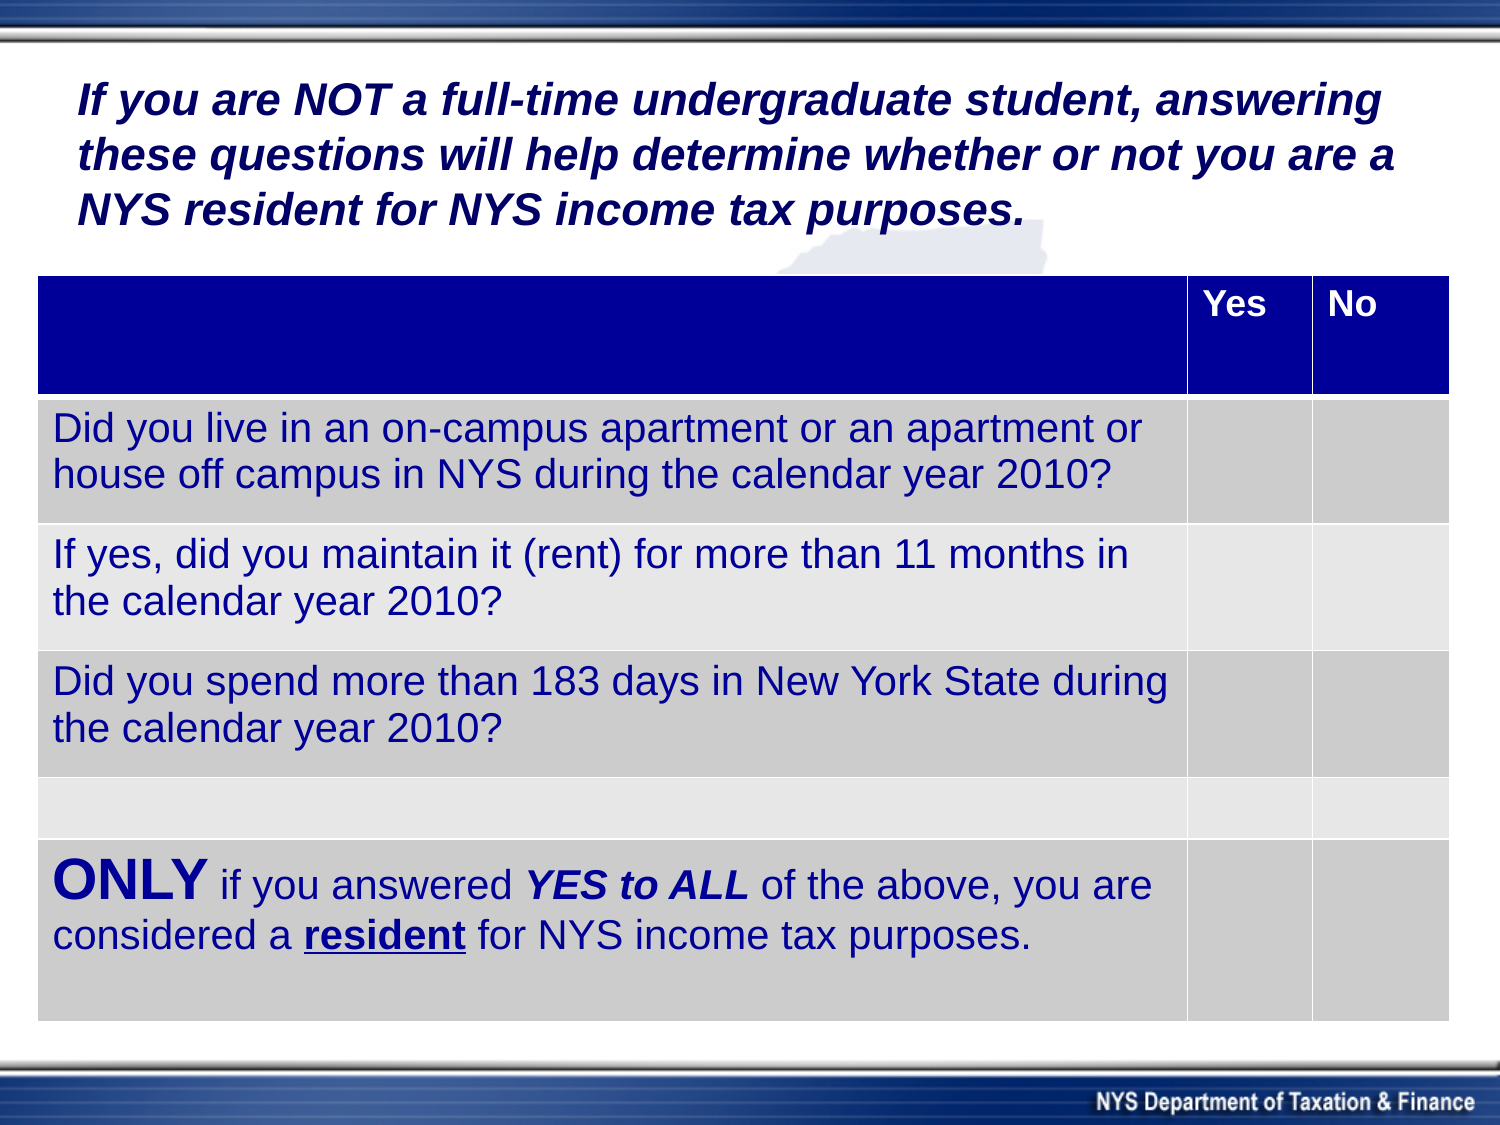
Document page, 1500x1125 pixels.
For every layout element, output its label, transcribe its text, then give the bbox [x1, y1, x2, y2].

title [12, 37, 1463, 151]
table_header [38, 276, 1187, 394]
table_cell [38, 778, 1187, 838]
table_cell [1188, 525, 1312, 650]
table_cell ONLY if you answered YES to ALL of the above, you are considered a resident for NYS income tax purposes. [38, 840, 1187, 1021]
picture [0, 0, 1500, 1125]
table_cell Did you spend more than 183 days in New York State during the calendar year 2010? [38, 651, 1187, 777]
text_box If you are NOT a full-time undergraduate student, answering these questions will help determine whether or not you are a NYS resident for NYS income tax purposes. [62, 62, 1438, 243]
table_header No [1313, 276, 1449, 394]
table_cell Did you live in an on-campus apartment or an apartment or house off campus in NYS during the calendar year 2010? [38, 400, 1187, 523]
table_cell [1313, 778, 1449, 838]
table_cell [1188, 778, 1312, 838]
table_cell [1313, 525, 1449, 650]
table_cell [1313, 840, 1449, 1021]
table_cell If yes, did you maintain it (rent) for more than 11 months in the calendar year 2010? [38, 525, 1187, 650]
table_cell [1188, 400, 1312, 523]
table_cell [1188, 651, 1312, 777]
table_cell [1188, 840, 1312, 1021]
table_cell [1313, 400, 1449, 523]
table_cell [1313, 651, 1449, 777]
table_header Yes [1188, 276, 1312, 394]
